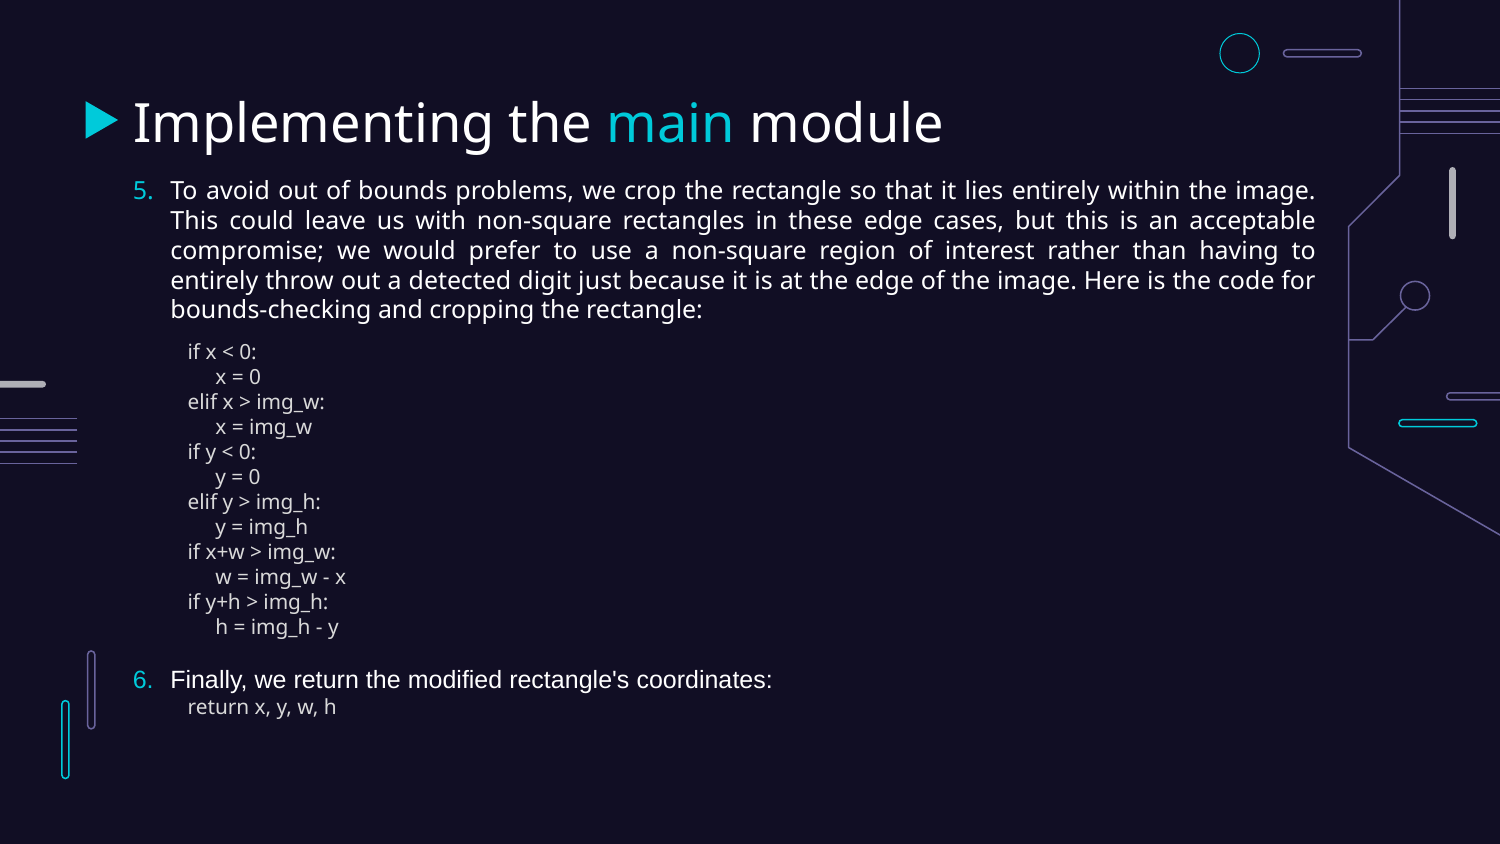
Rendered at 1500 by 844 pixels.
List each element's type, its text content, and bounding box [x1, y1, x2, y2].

title Implementing the main module [118, 72, 1382, 167]
text_box To avoid out of bounds problems, we crop the rectangle so that it lies entirely within the image. This could leave us with non-square rectangles in these edge cases, but this is an acceptable compromise; we would prefer to use a non-square region of interest rather than having to entirely throw out a detected digit just because it is at the edge of the image. Here is the code for bounds-checking and cropping the rectangle: if x < 0: x = 0 elif x > img_w: x = img_w if y < 0: y = 0 elif y > img_h: y = img_h if x+w > img_w: w = img_w - x if y+h > img_h: h = img_h - y Finally, we return the modified rectangle's coordinates: return x, y, w, h [118, 166, 1333, 726]
